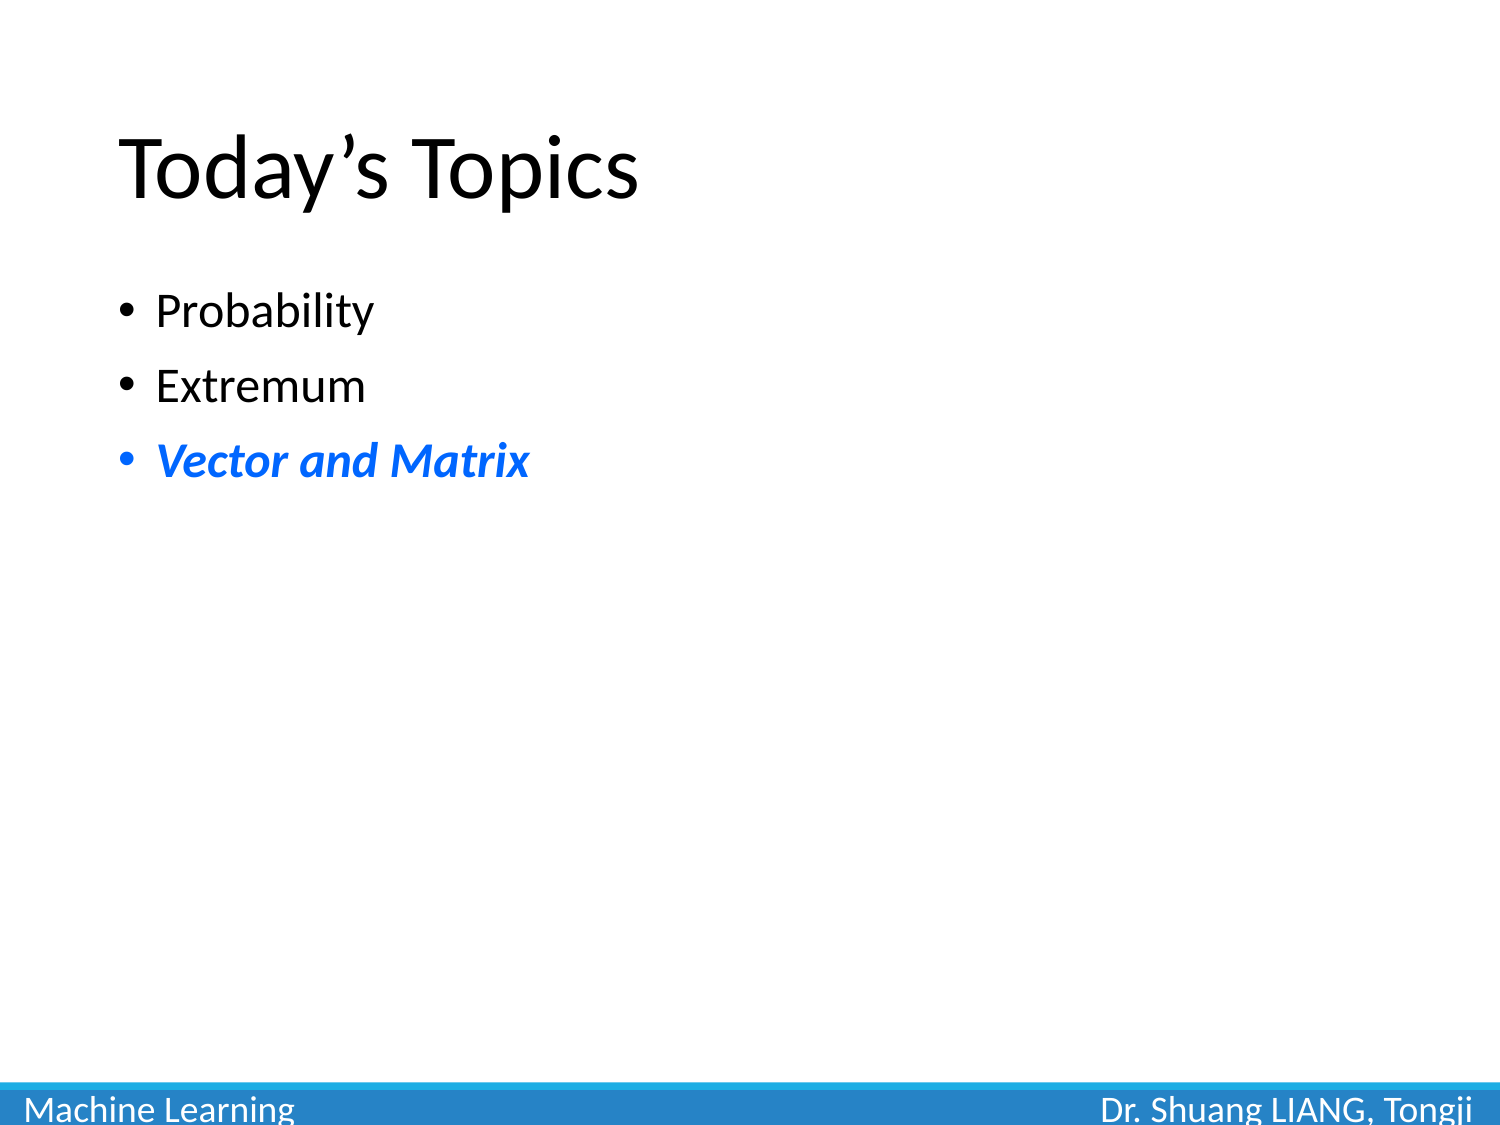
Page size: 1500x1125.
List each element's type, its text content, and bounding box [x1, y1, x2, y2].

text_box Probability Extremum Vector and Matrix [103, 277, 1462, 1072]
title Today’s Topics [103, 59, 1397, 277]
